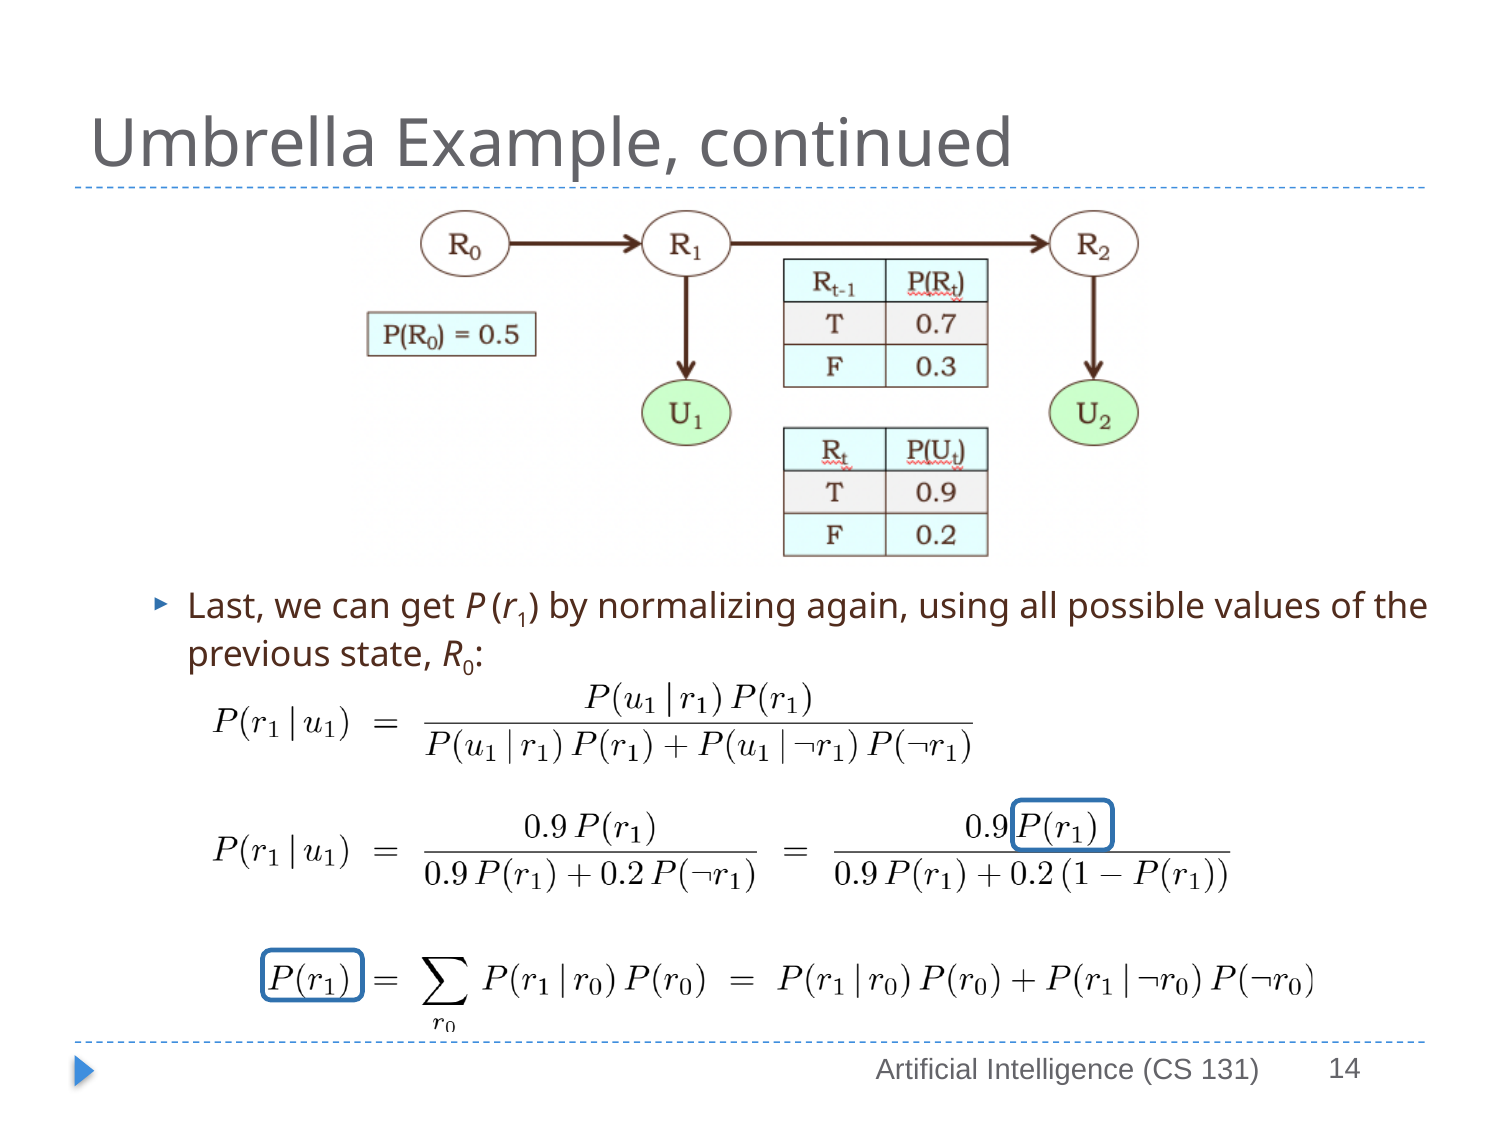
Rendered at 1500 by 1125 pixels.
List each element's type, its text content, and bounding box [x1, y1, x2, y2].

title Umbrella Example, continued [75, 24, 1425, 188]
slide_number 14 [1275, 1042, 1376, 1103]
footer Artificial Intelligence (CS 131) [575, 1044, 1275, 1103]
picture [350, 198, 1149, 567]
list Last, we can get P(r1) by normalizing again, using all possible values of the previous state, R0: [137, 575, 1481, 688]
picture [212, 682, 1313, 1032]
